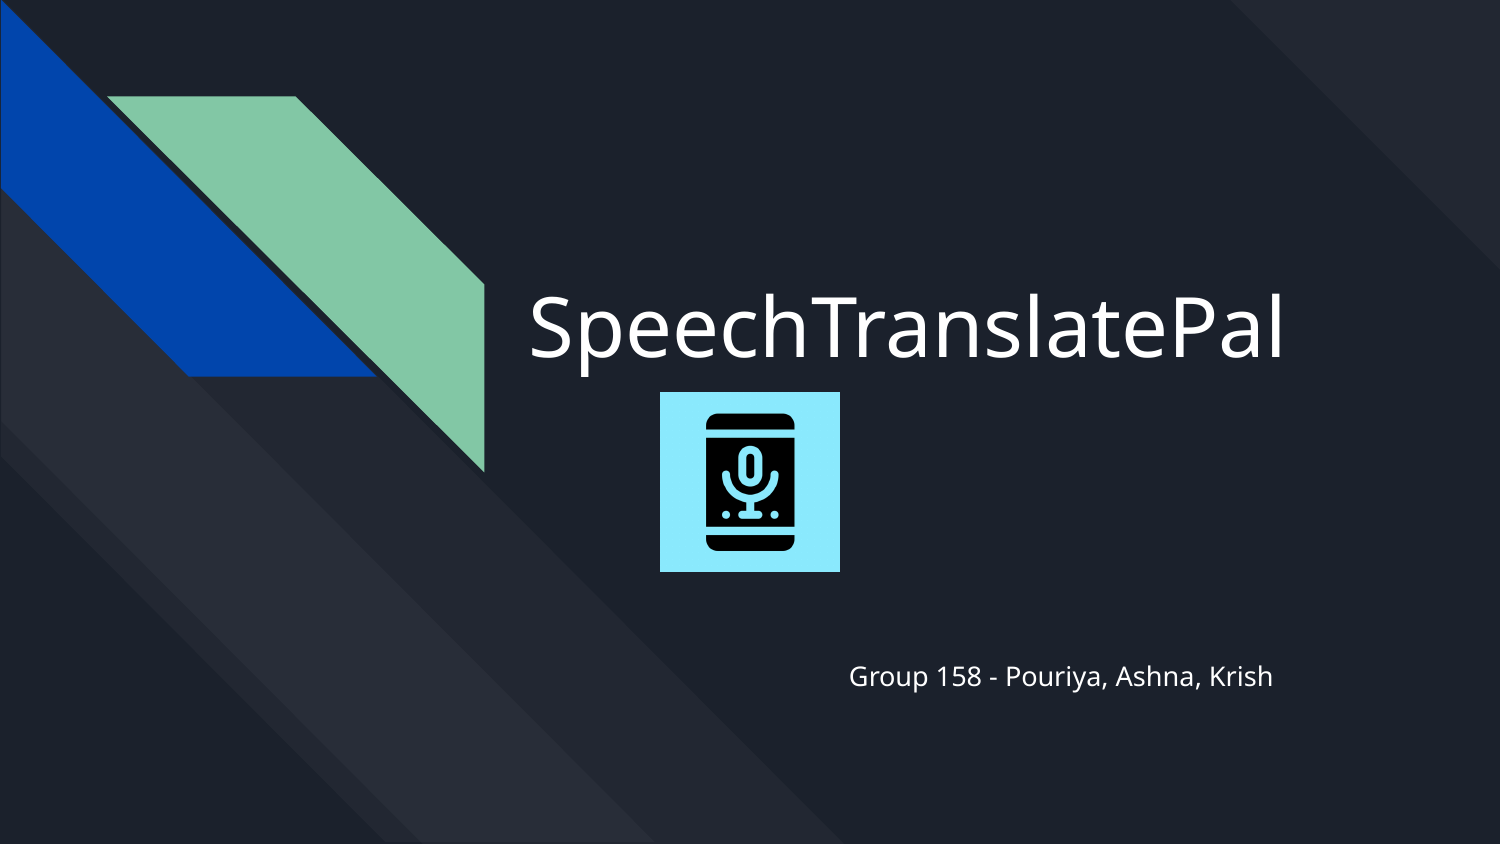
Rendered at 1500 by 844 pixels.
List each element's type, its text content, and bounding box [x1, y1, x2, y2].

picture [659, 392, 840, 573]
title SpeechTranslatePal [513, 258, 1404, 518]
subtitle Group 158 - Pouriya, Ashna, Krish [833, 643, 1404, 727]
